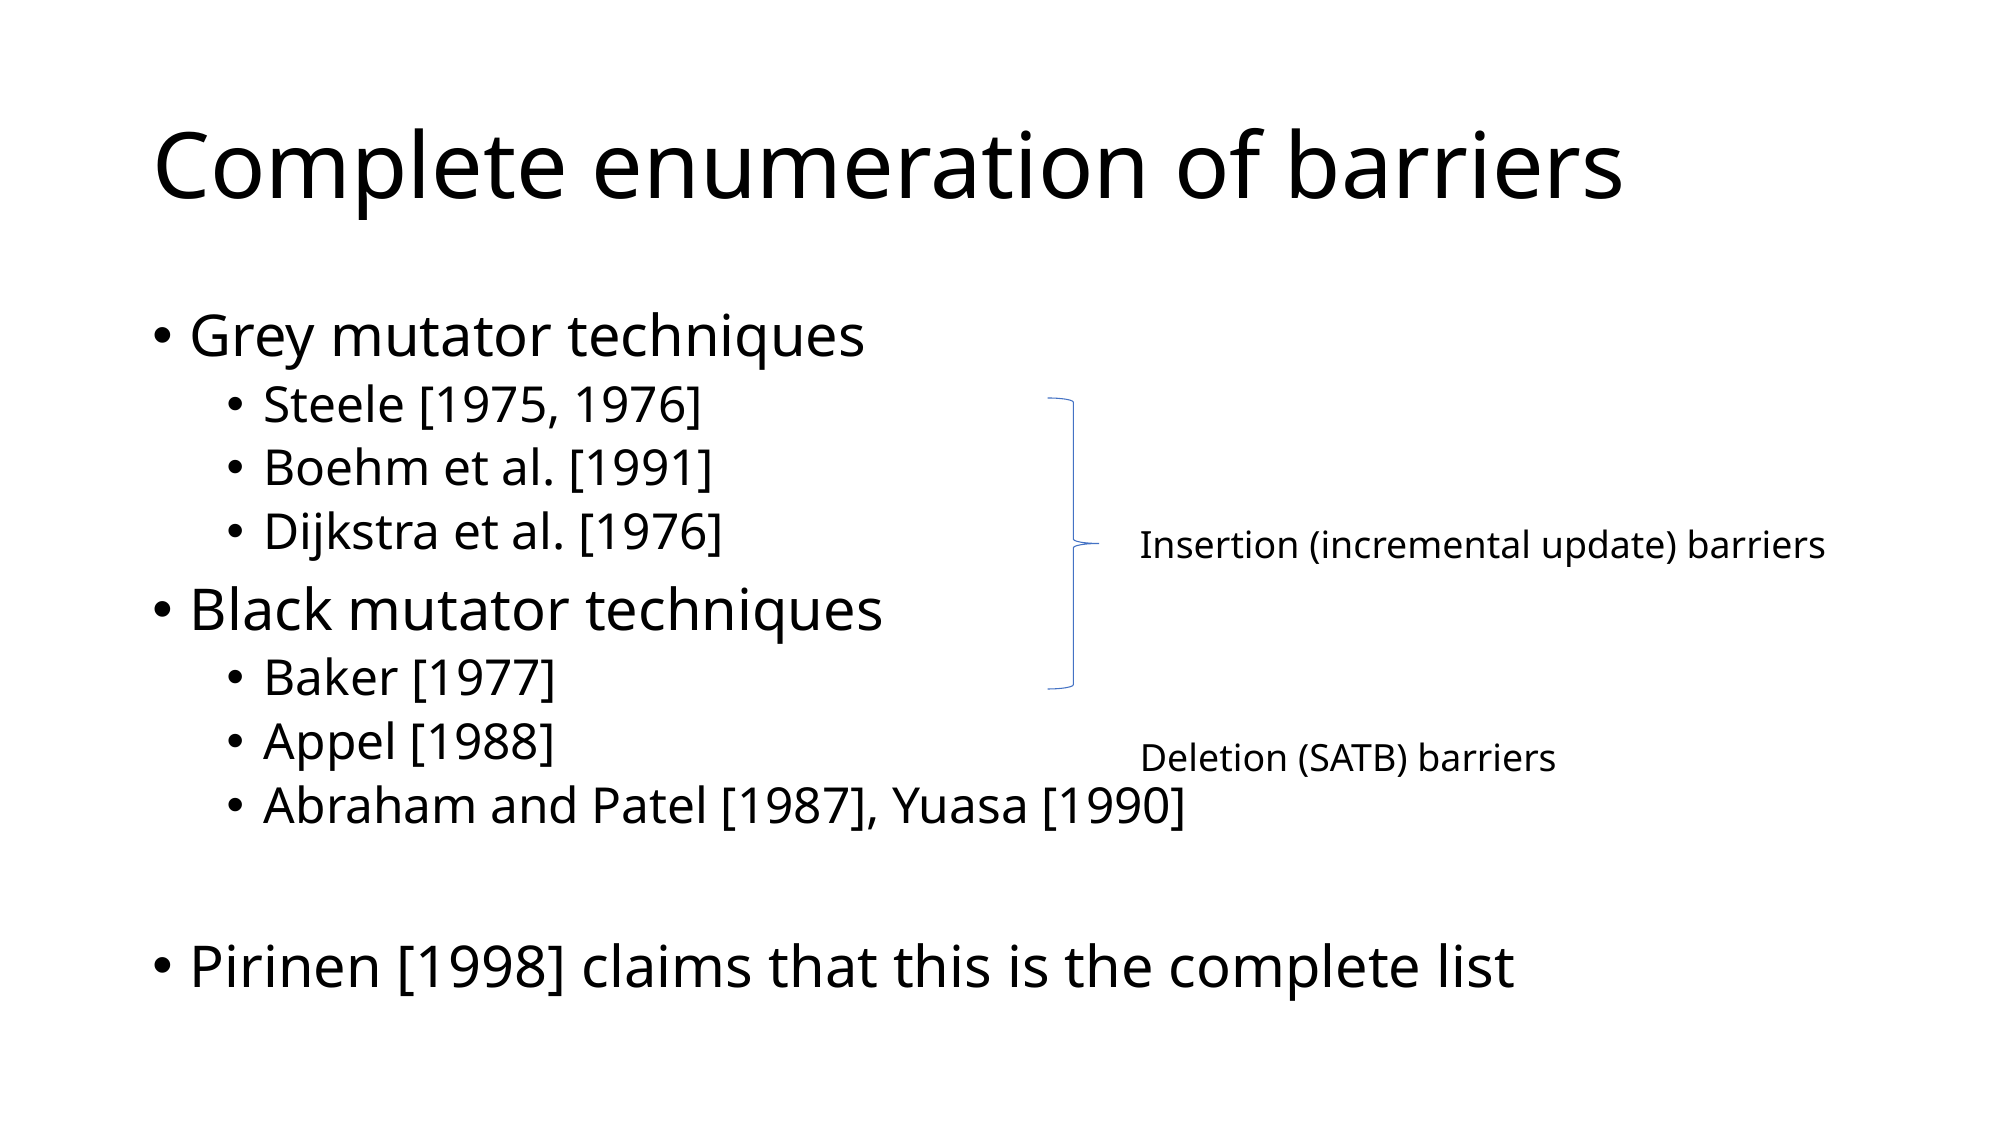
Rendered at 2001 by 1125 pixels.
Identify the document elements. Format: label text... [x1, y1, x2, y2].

text_box [1047, 397, 1100, 690]
title Complete enumeration of barriers [137, 59, 1863, 278]
text_box Insertion (incremental update) barriers [1124, 513, 1887, 573]
list Grey mutator techniques Steele [1975, 1976] Boehm et al. [1991] Dijkstra et al. [1976] Black mutator techniques Baker [1977] Appel [1988] Abraham and Patel [1987], Yuasa [1990] Pirinen [1998] claims that this is the complete list [137, 299, 1863, 1014]
text_box Deletion (SATB) barriers [1124, 726, 1887, 787]
